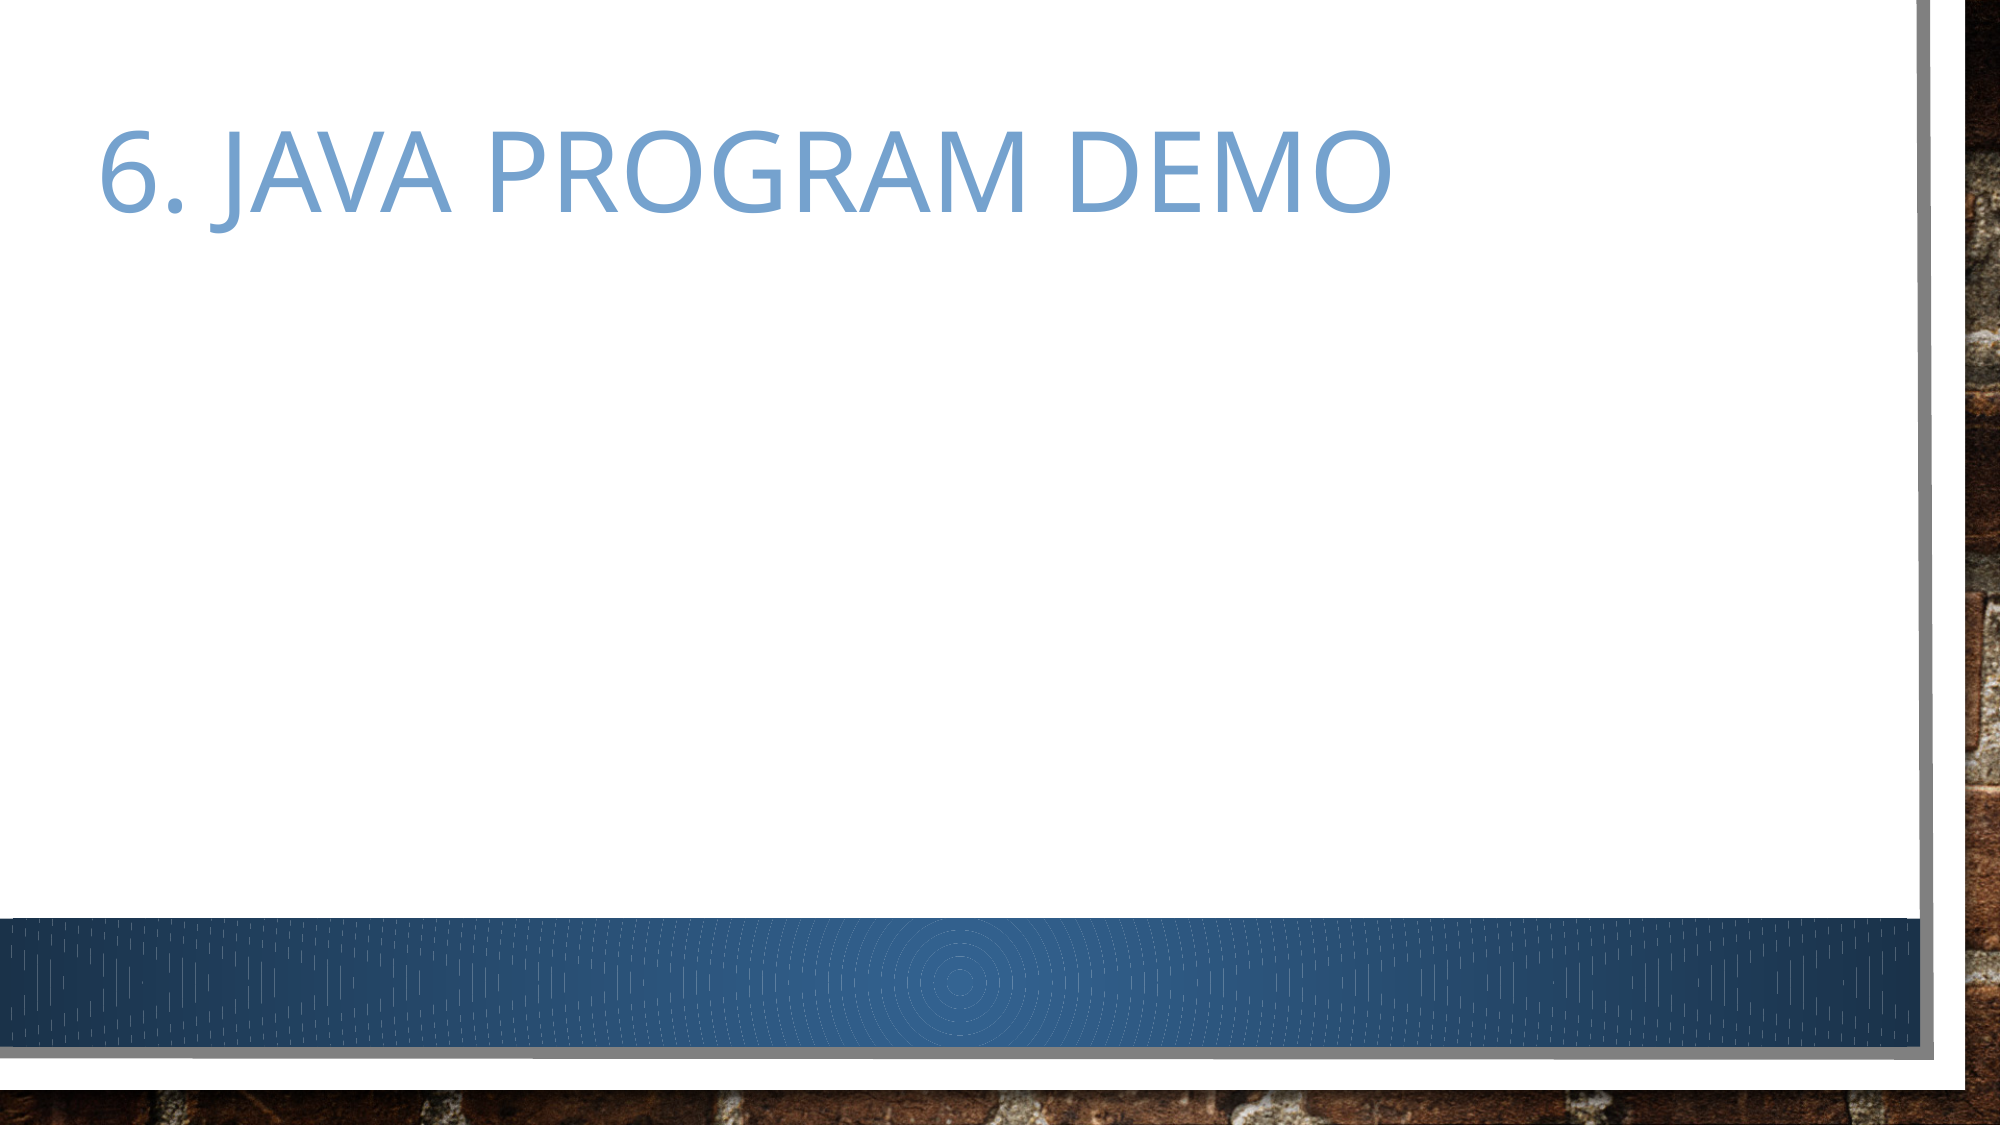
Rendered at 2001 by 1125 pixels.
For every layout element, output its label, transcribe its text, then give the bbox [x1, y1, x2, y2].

title 6. Java program demo [81, 81, 1787, 271]
picture [0, 0, 2000, 1125]
